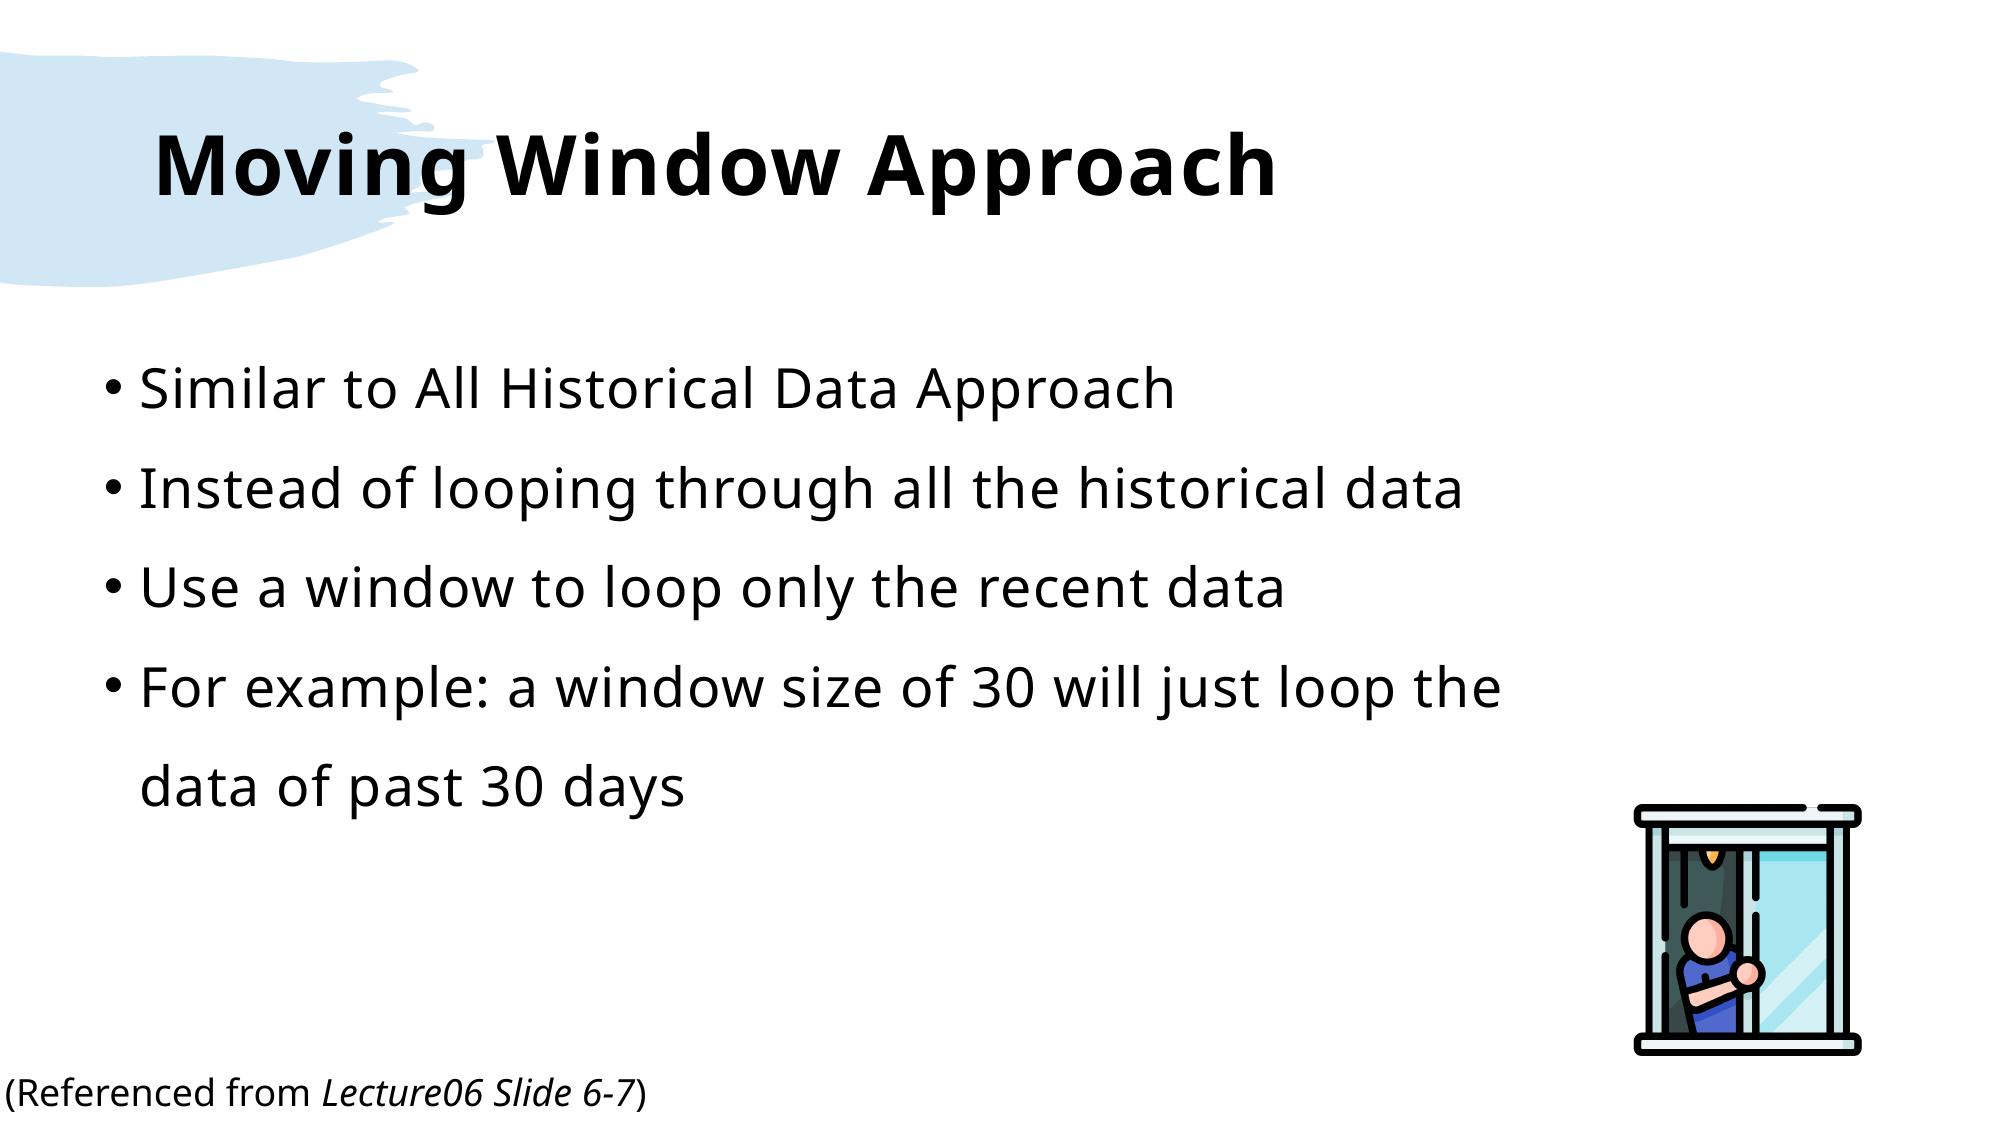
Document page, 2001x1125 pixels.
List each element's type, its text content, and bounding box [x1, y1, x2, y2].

text_box (Referenced from Lecture06 Slide 6-7) [0, 1061, 662, 1121]
picture [1621, 804, 1873, 1056]
title Moving Window Approach [137, 59, 1863, 278]
list Similar to All Historical Data Approach Instead of looping through all the historical data Use a window to loop only the recent data For example: a window size of 30 will just loop the data of past 30 days [88, 312, 1651, 825]
